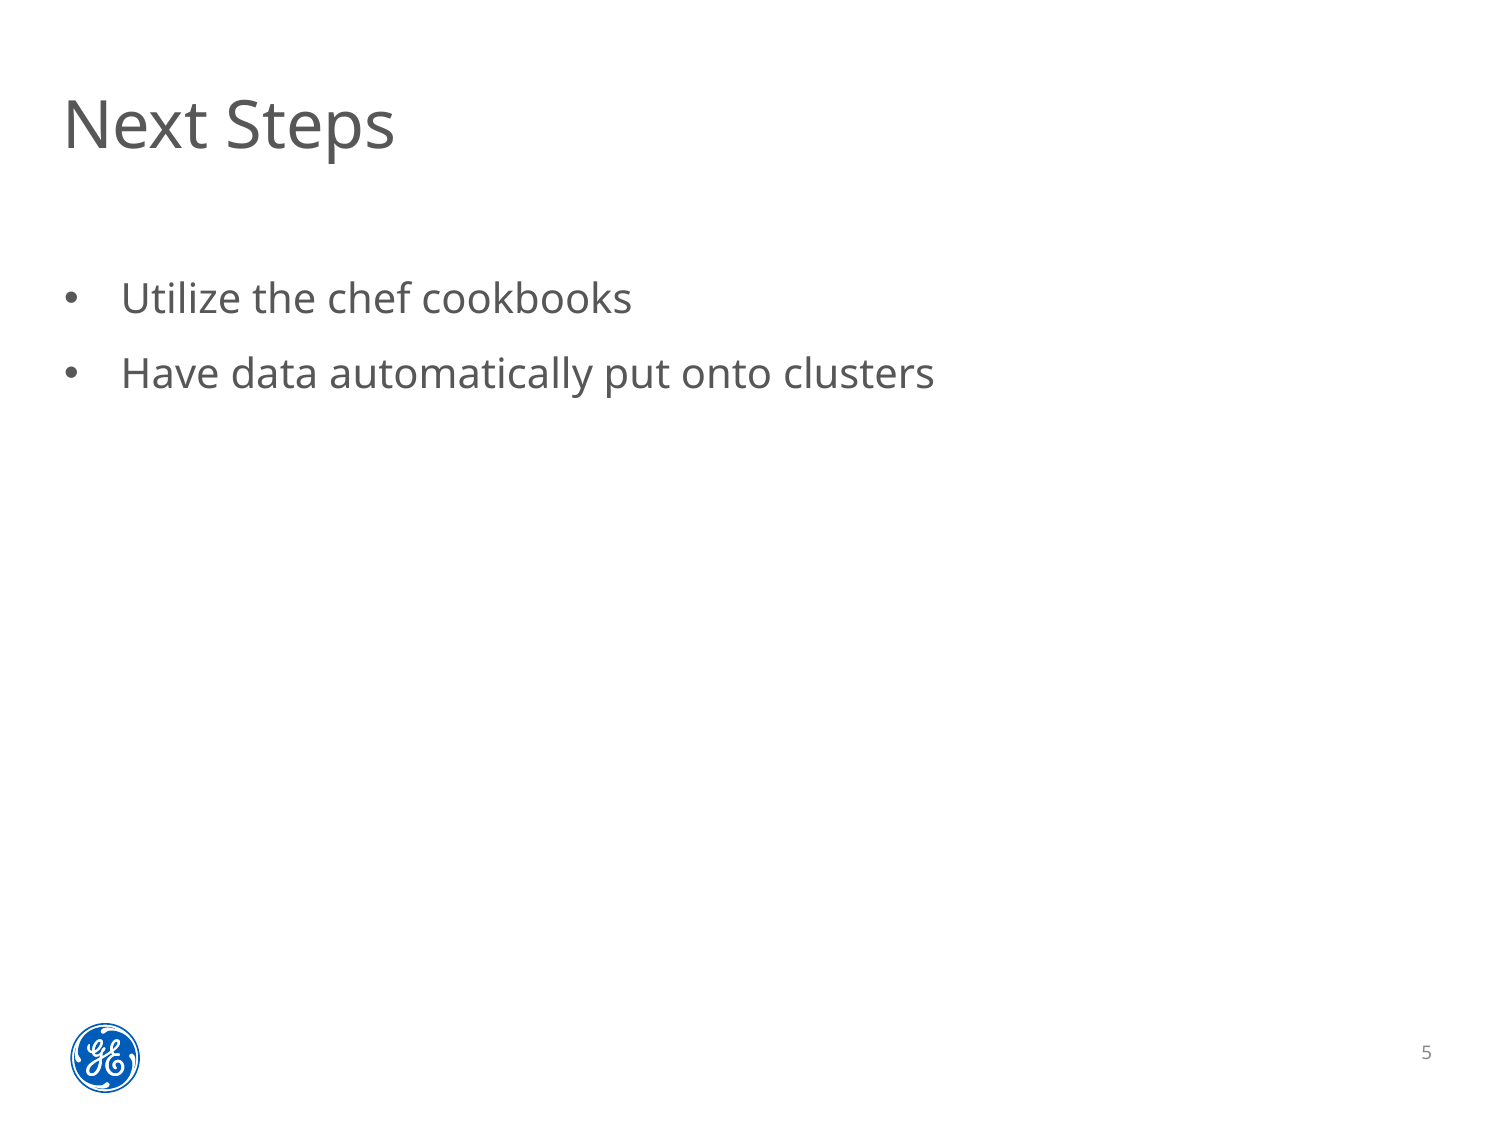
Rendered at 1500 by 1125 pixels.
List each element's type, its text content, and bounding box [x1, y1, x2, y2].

slide_number 5 [1387, 1040, 1433, 1063]
list Utilize the chef cookbooks Have data automatically put onto clusters [64, 271, 1434, 982]
title Next Steps [62, 90, 1433, 258]
